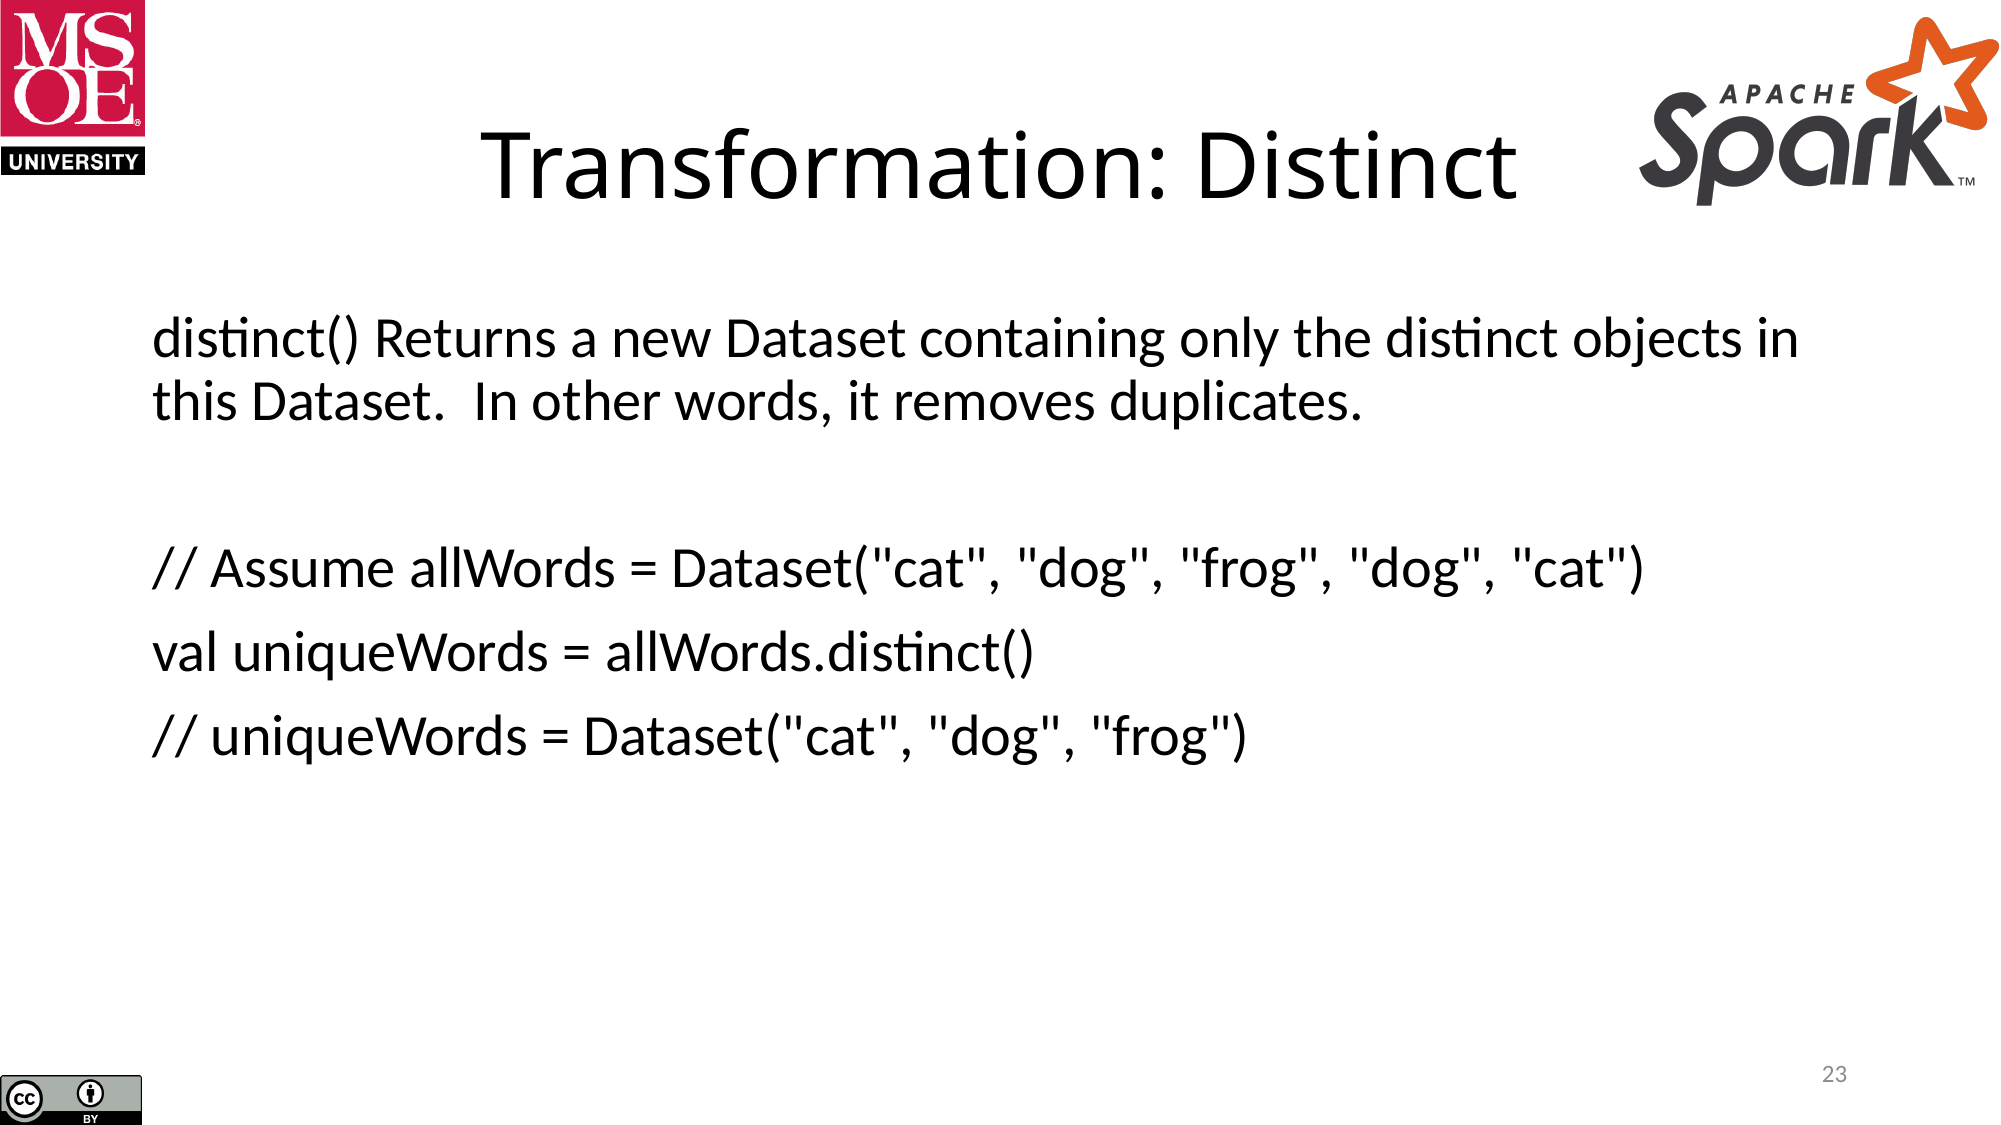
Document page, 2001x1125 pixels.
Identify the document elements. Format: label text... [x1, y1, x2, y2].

picture [1638, 17, 2000, 206]
title Transformation: Distinct [137, 59, 1863, 278]
picture [0, 0, 145, 175]
list distinct() Returns a new Dataset containing only the distinct objects in this Dataset. In other words, it removes duplicates. // Assume allWords = Dataset("cat", "dog", "frog", "dog", "cat") val uniqueWords = allWords.distinct() // uniqueWords = Dataset("cat", "dog", "frog") [137, 299, 1863, 1014]
picture [0, 1075, 142, 1125]
slide_number 23 [1412, 1042, 1863, 1103]
